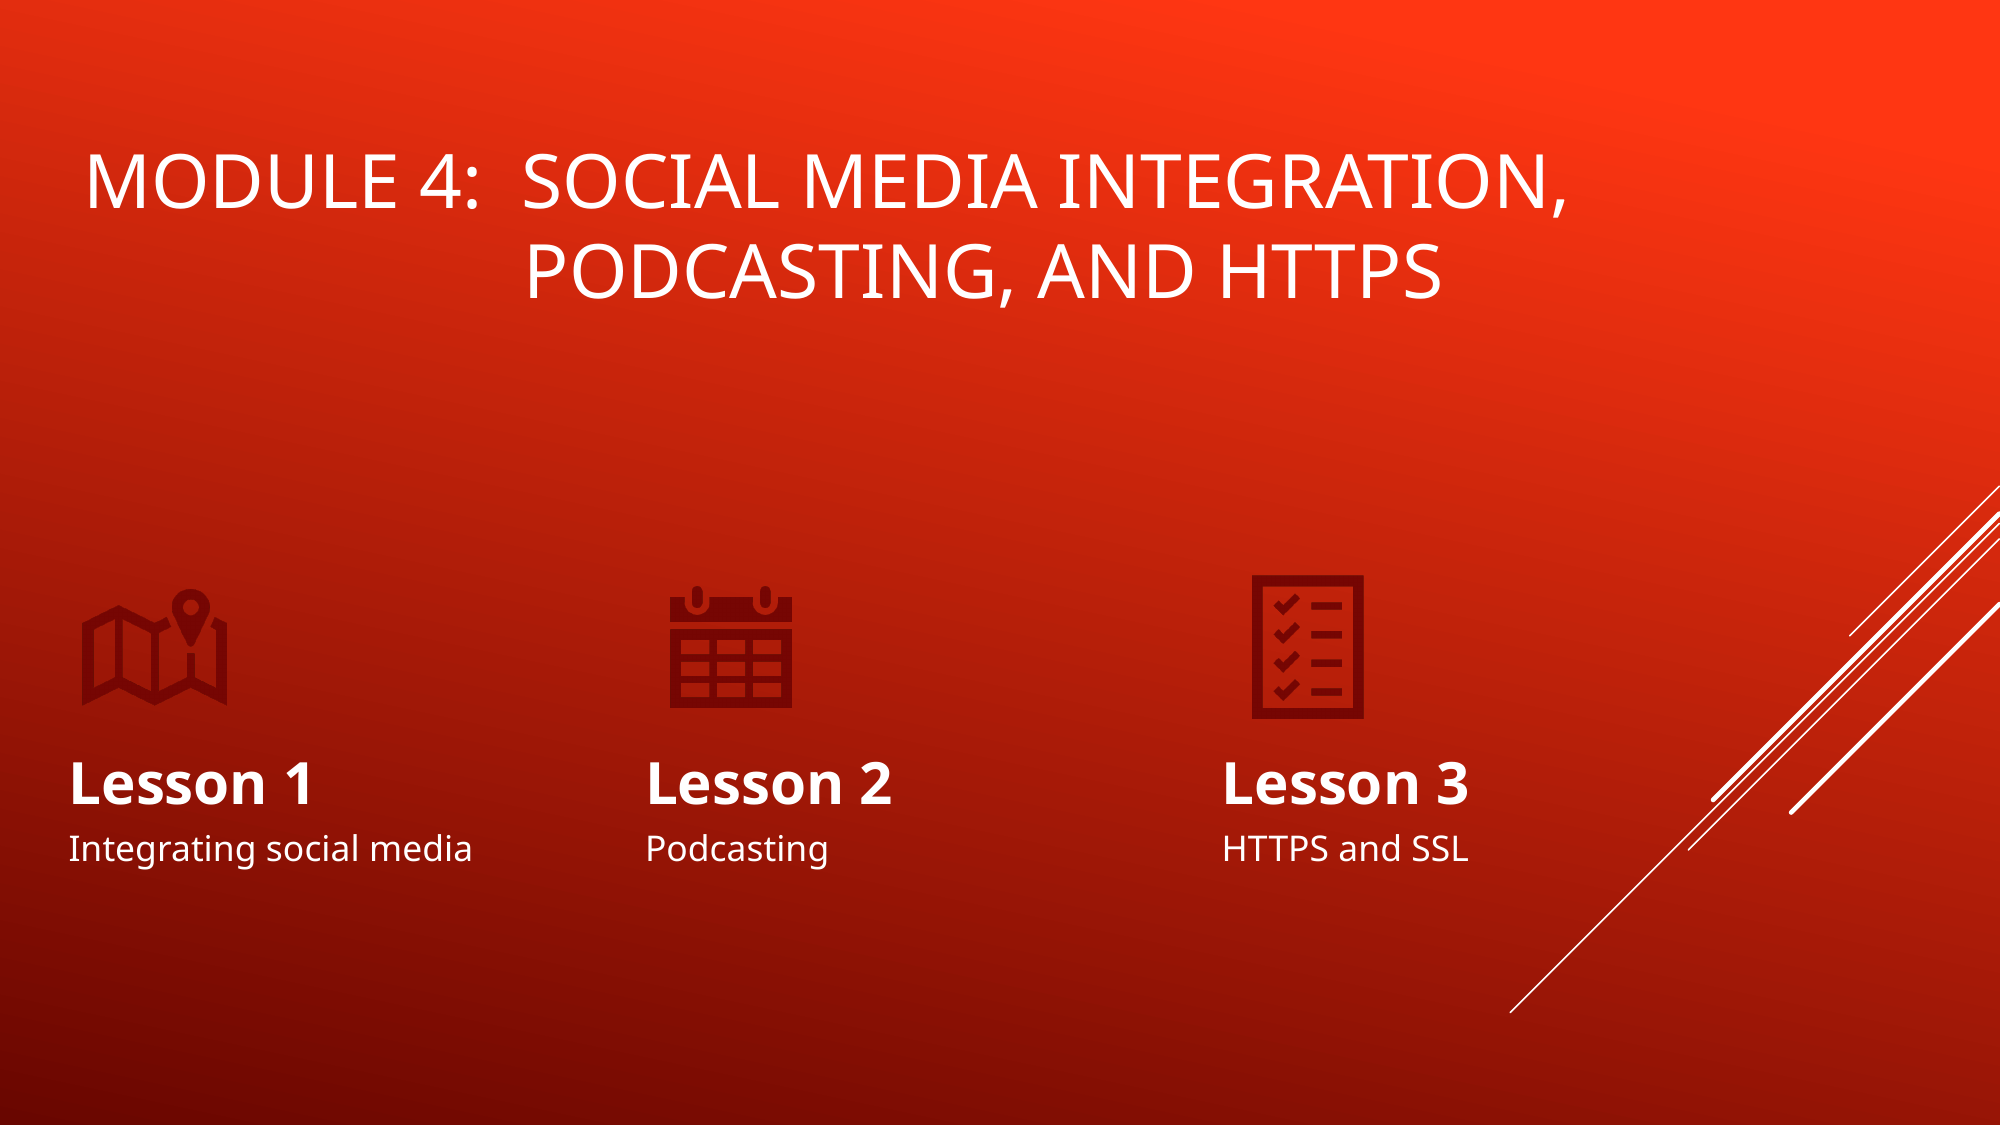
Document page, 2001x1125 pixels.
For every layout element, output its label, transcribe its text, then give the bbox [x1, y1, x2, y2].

text_box [0, 0, 2000, 1125]
title Module 4: social media integration, podcasting, and https [68, 100, 1952, 348]
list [67, 419, 1713, 1013]
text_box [1713, 485, 2000, 1013]
